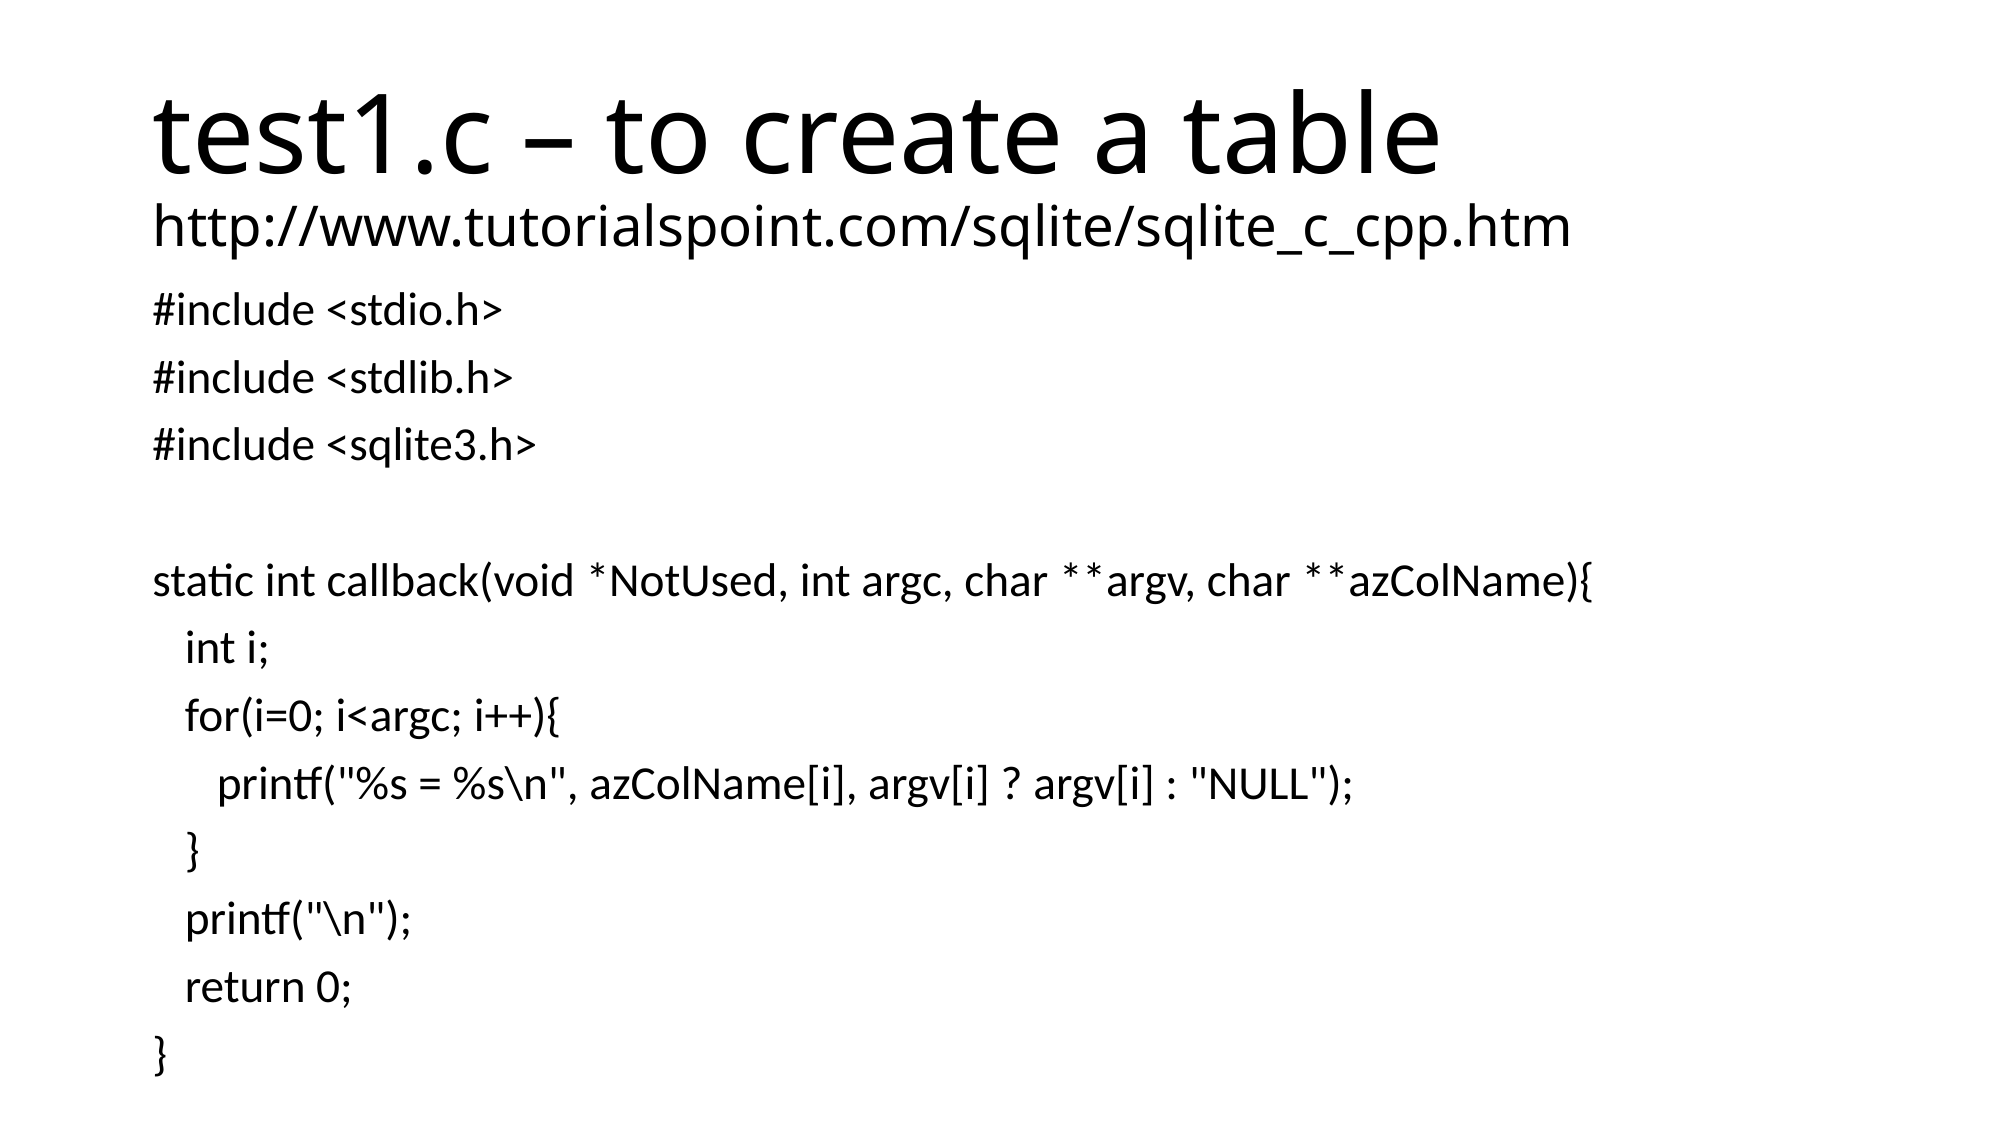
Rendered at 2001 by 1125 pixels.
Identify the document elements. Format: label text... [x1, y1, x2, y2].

list #include <stdio.h> #include <stdlib.h> #include <sqlite3.h> static int callback(void *NotUsed, int argc, char **argv, char **azColName){ int i; for(i=0; i<argc; i++){ printf("%s = %s\n", azColName[i], argv[i] ? argv[i] : "NULL"); } printf("\n"); return 0; } [137, 277, 1960, 1089]
title test1.c – to create a table http://www.tutorialspoint.com/sqlite/sqlite_c_cpp.htm [137, 59, 1863, 277]
